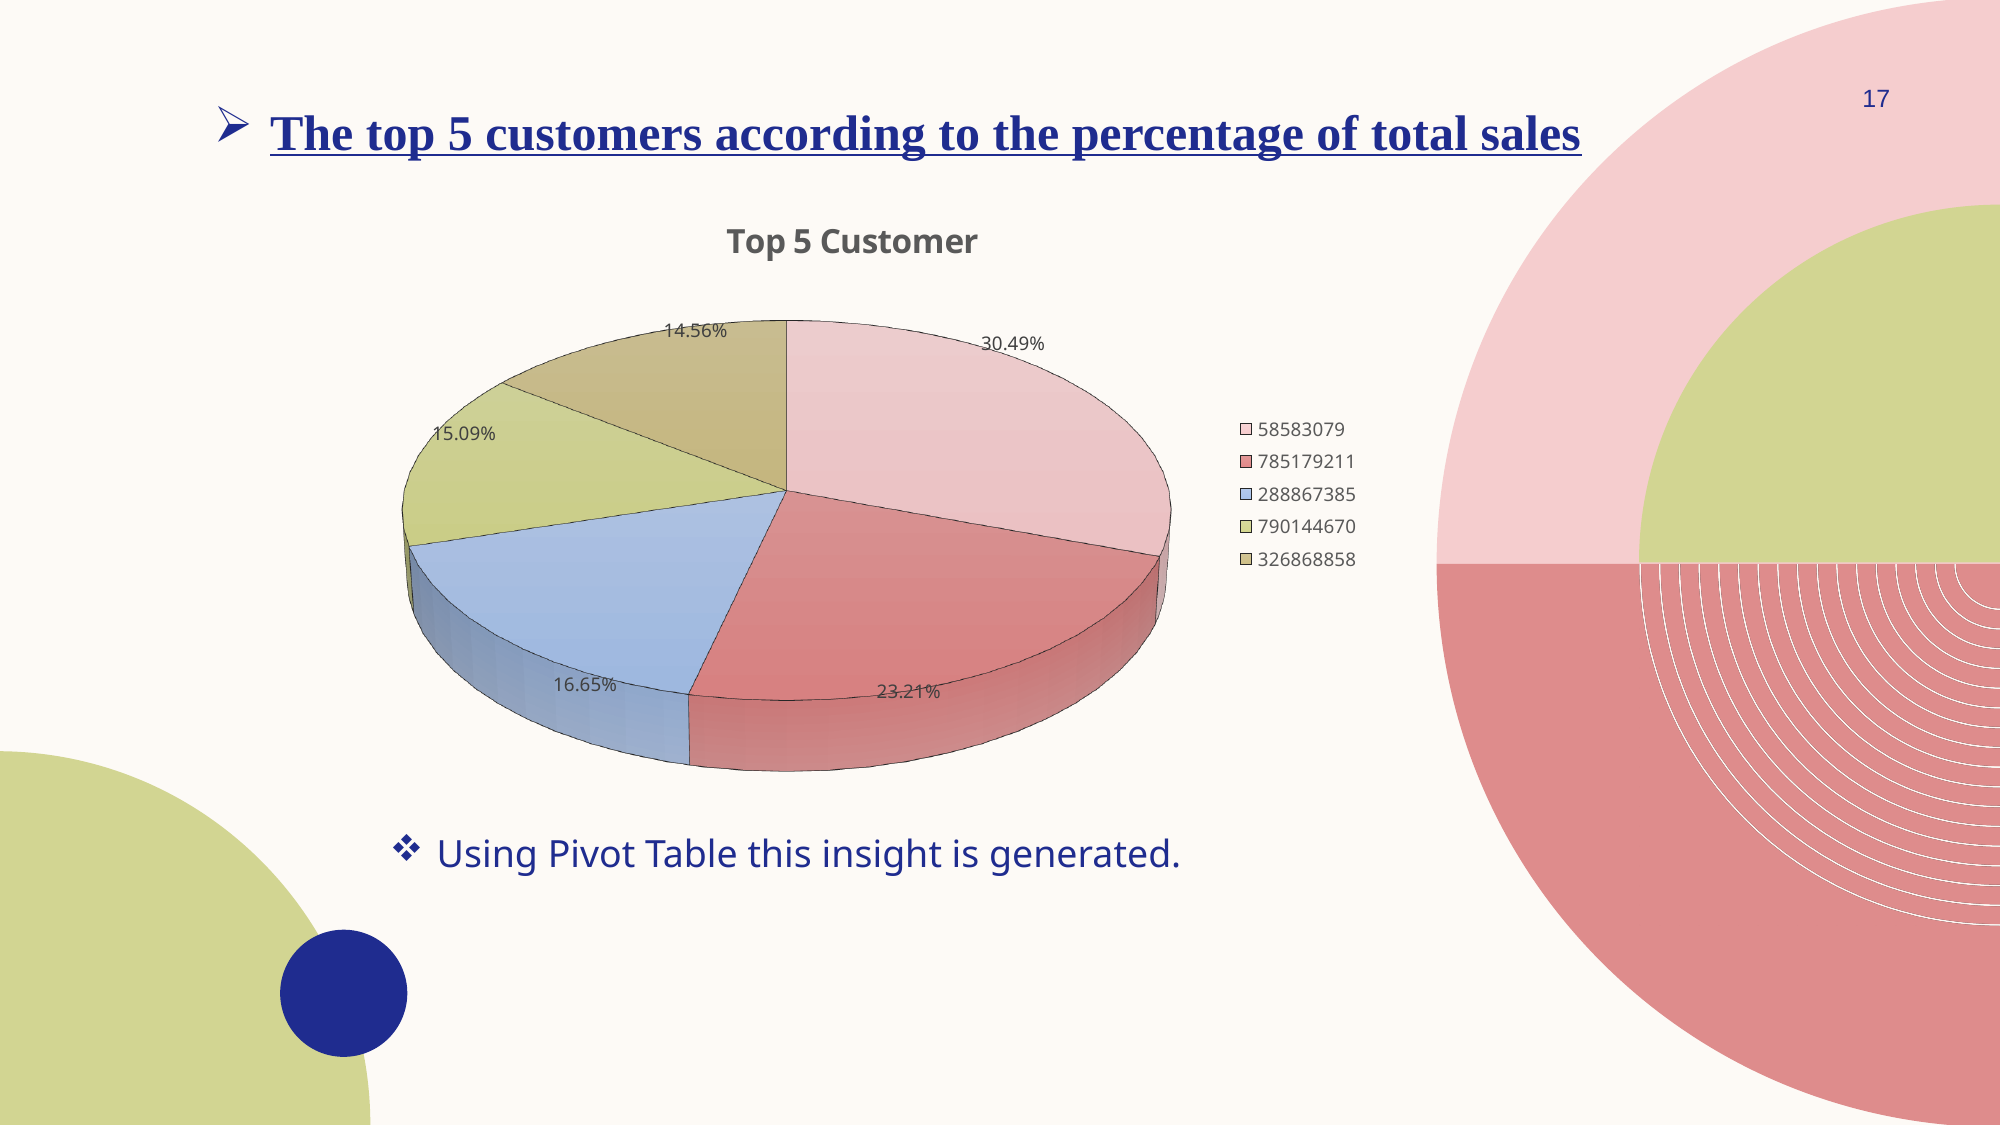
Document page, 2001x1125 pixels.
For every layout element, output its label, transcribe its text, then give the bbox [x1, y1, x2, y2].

list The top 5 customers according to the percentage of total sales [195, 93, 1600, 937]
chart [338, 188, 1375, 800]
text_box Using Pivot Table this insight is generated. [375, 823, 1494, 883]
slide_number 17 [1795, 75, 1958, 120]
picture [1639, 564, 2000, 926]
